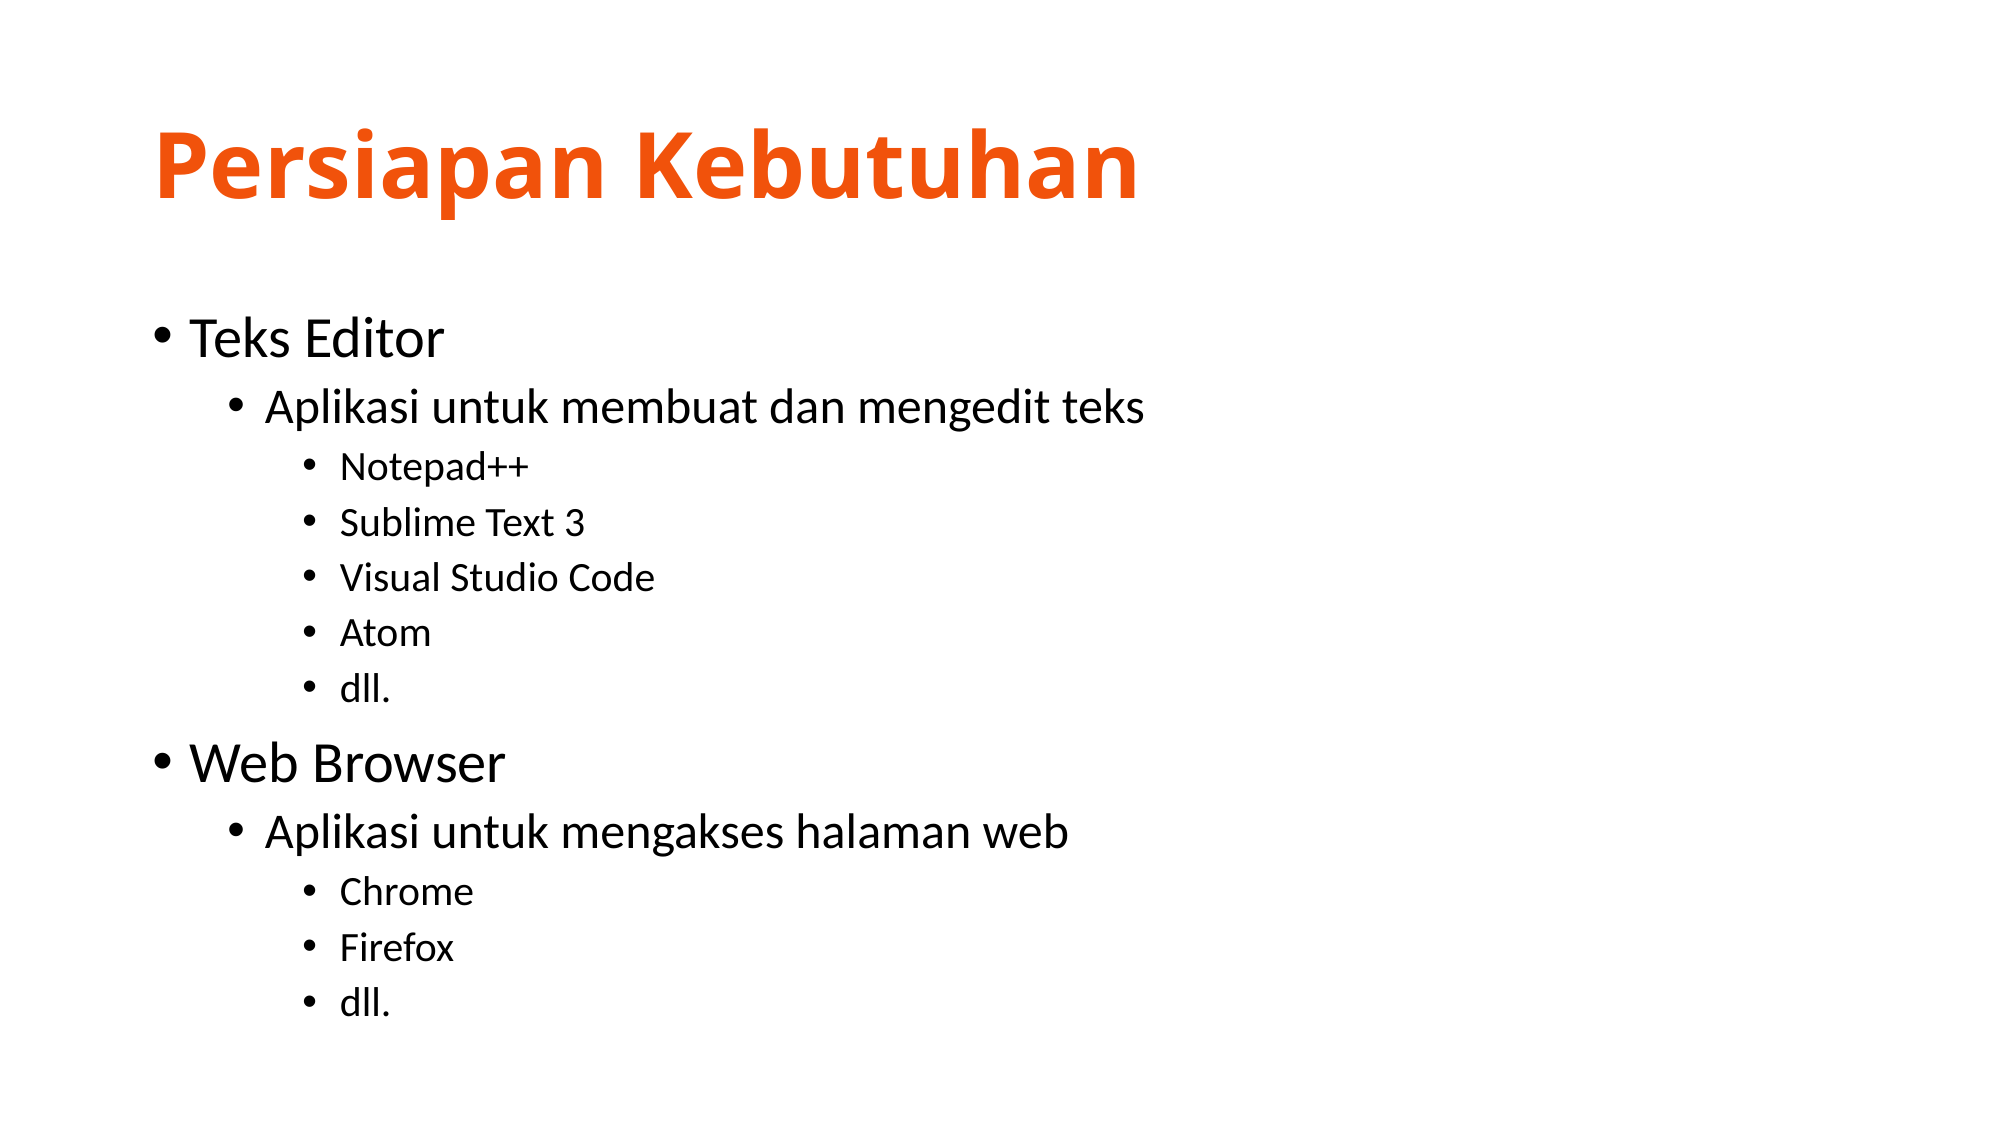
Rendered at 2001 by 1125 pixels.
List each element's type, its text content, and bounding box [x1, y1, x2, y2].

title Persiapan Kebutuhan [137, 59, 1863, 278]
list Teks Editor Aplikasi untuk membuat dan mengedit teks Notepad++ Sublime Text 3 Visual Studio Code Atom dll. Web Browser Aplikasi untuk mengakses halaman web Chrome Firefox dll. [137, 299, 1863, 1066]
